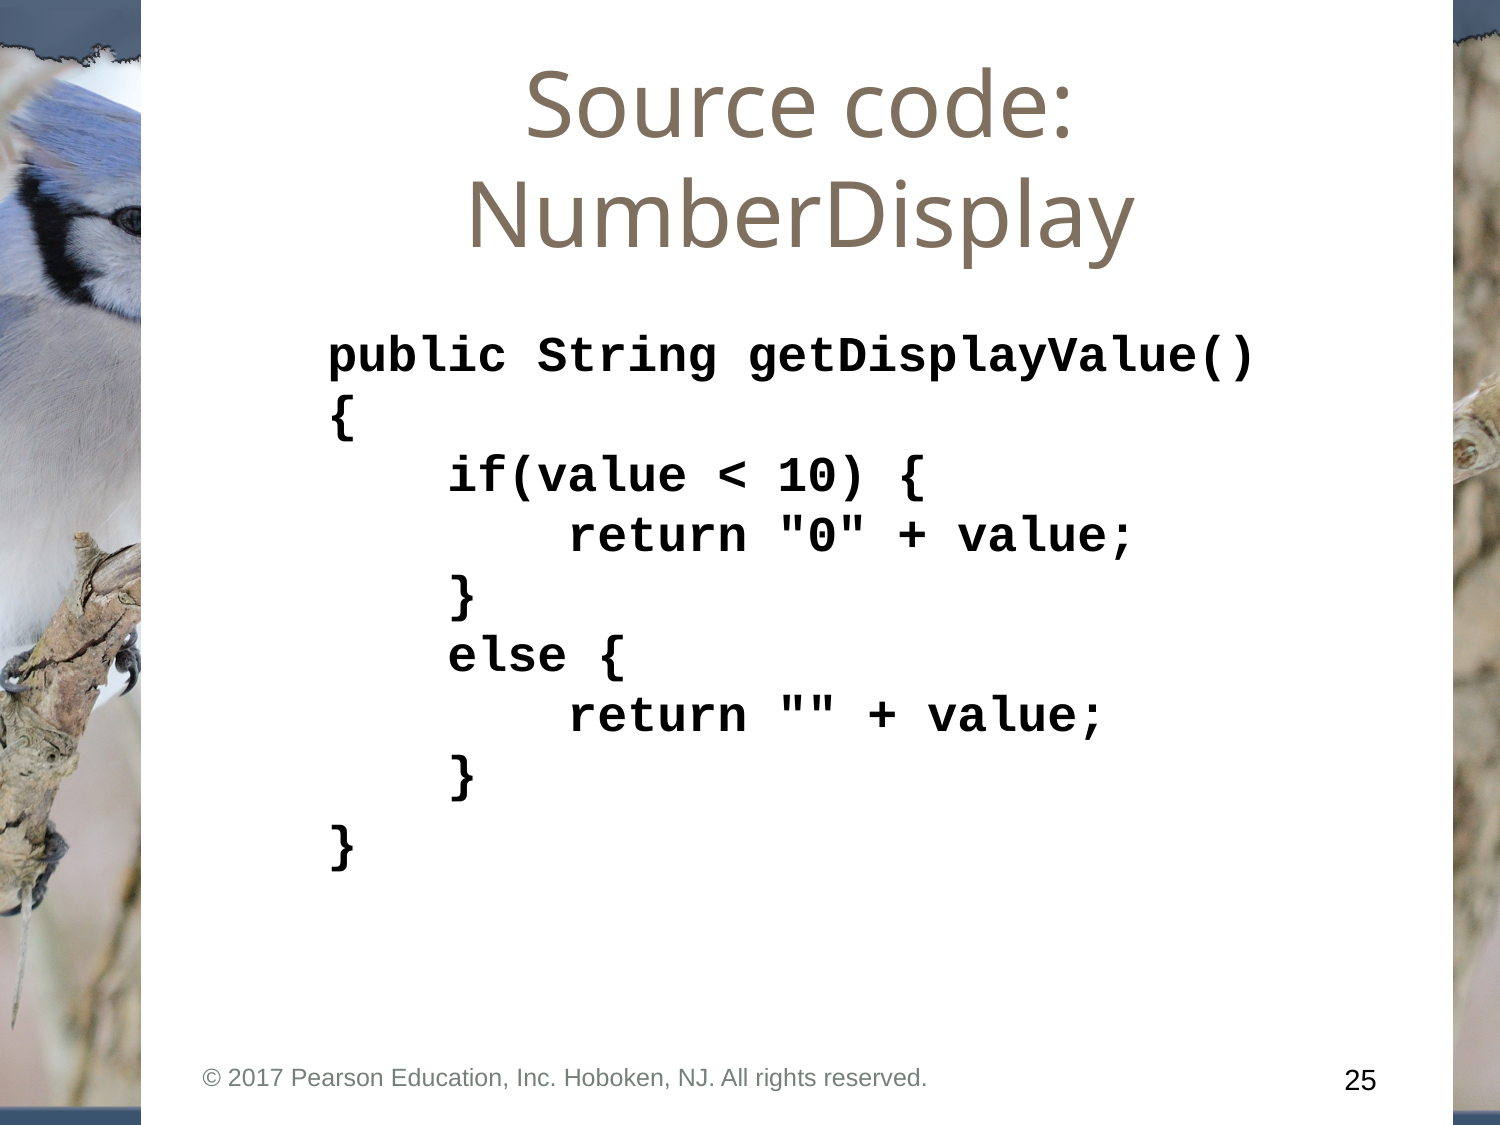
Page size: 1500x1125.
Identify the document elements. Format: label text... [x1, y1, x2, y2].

picture [0, 0, 141, 1125]
footer © 2017 Pearson Education, Inc. Hoboken, NJ. All rights reserved. [187, 1054, 1325, 1105]
title Source code: NumberDisplay [162, 62, 1438, 250]
picture [1453, 0, 1500, 1125]
text_box public String getDisplayValue() { if(value < 10) { return "0" + value; } else { return "" + value; } } [162, 314, 1344, 940]
